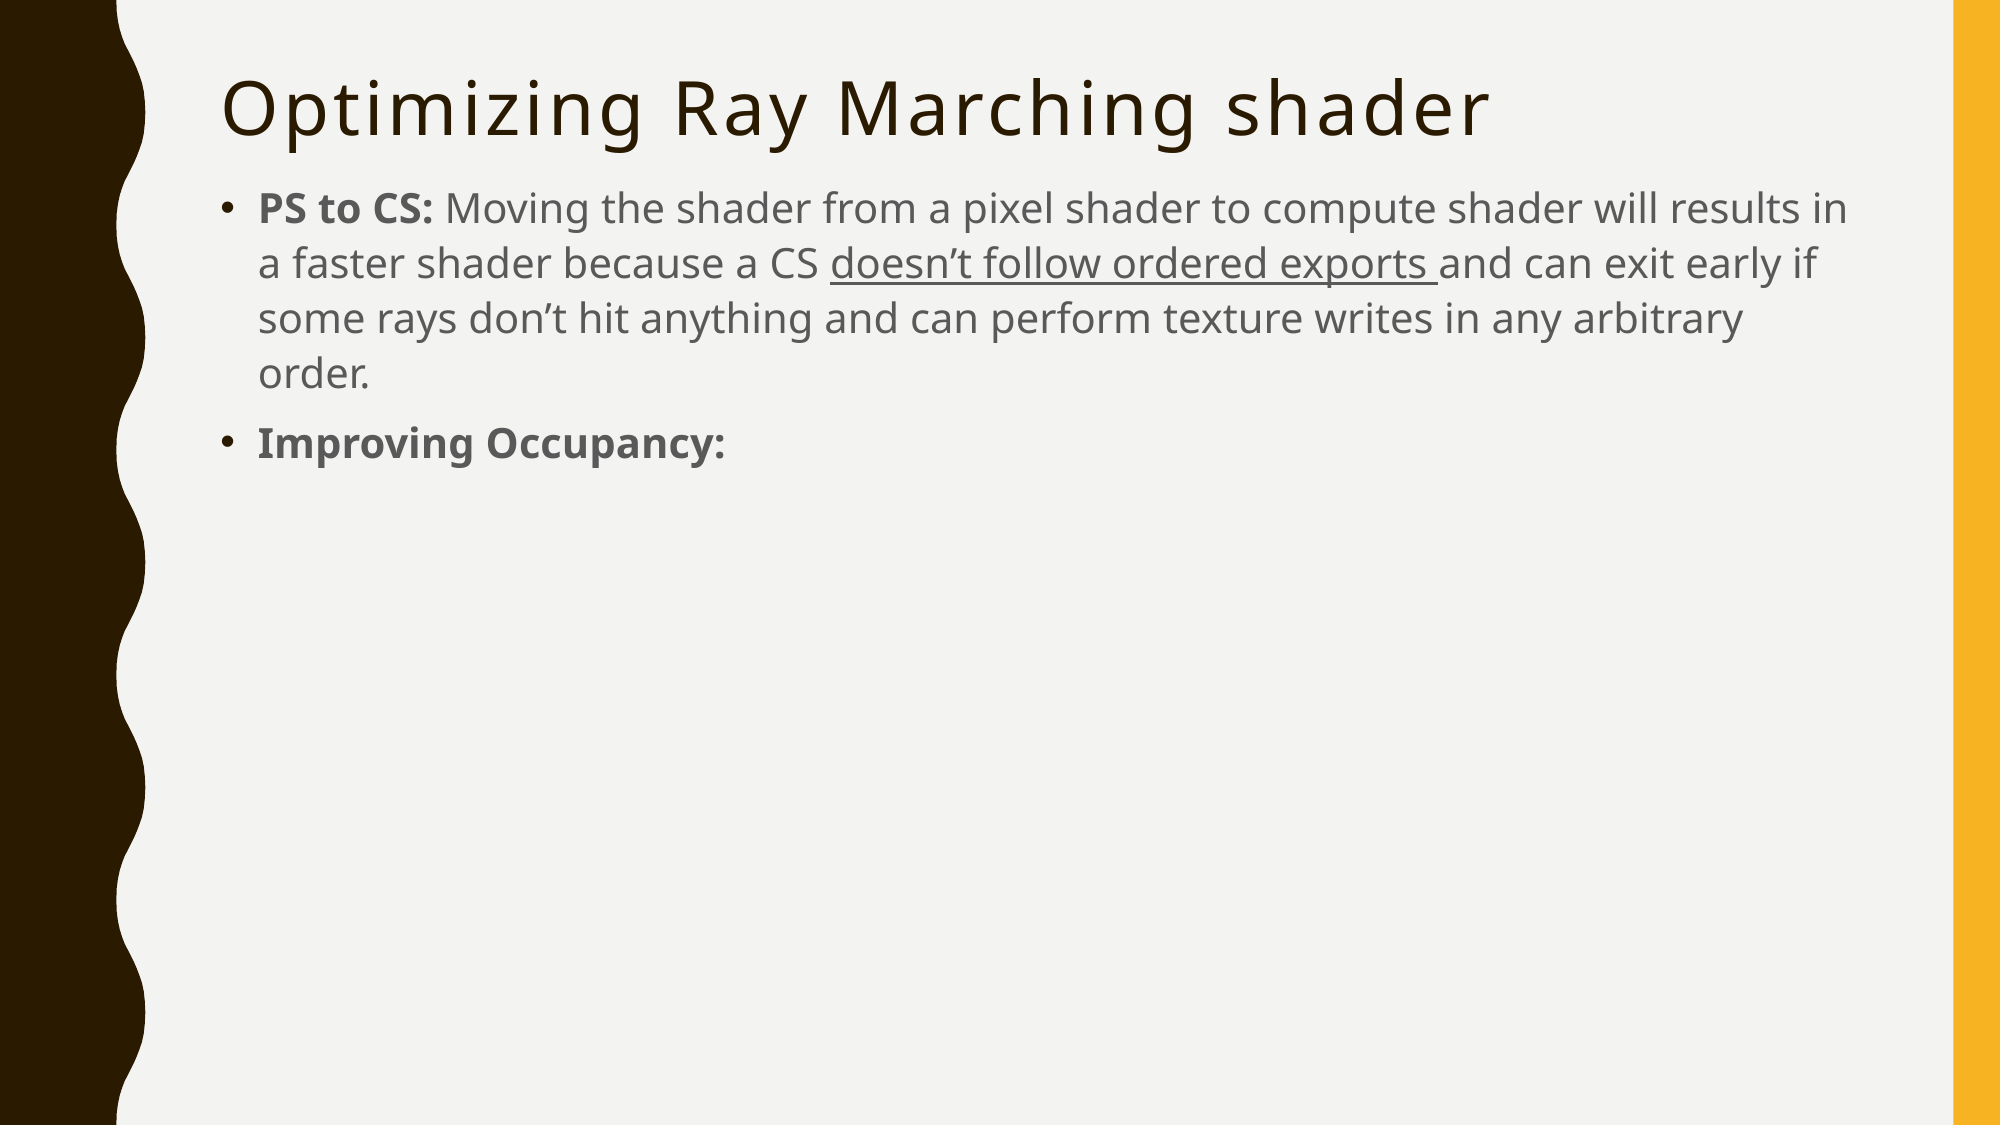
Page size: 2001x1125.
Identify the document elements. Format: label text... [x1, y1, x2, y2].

list PS to CS: Moving the shader from a pixel shader to compute shader will results in a faster shader because a CS doesn’t follow ordered exports and can exit early if some rays don’t hit anything and can perform texture writes in any arbitrary order. Improving Occupancy: [205, 169, 1875, 965]
title Optimizing Ray Marching shader [205, 62, 1875, 161]
